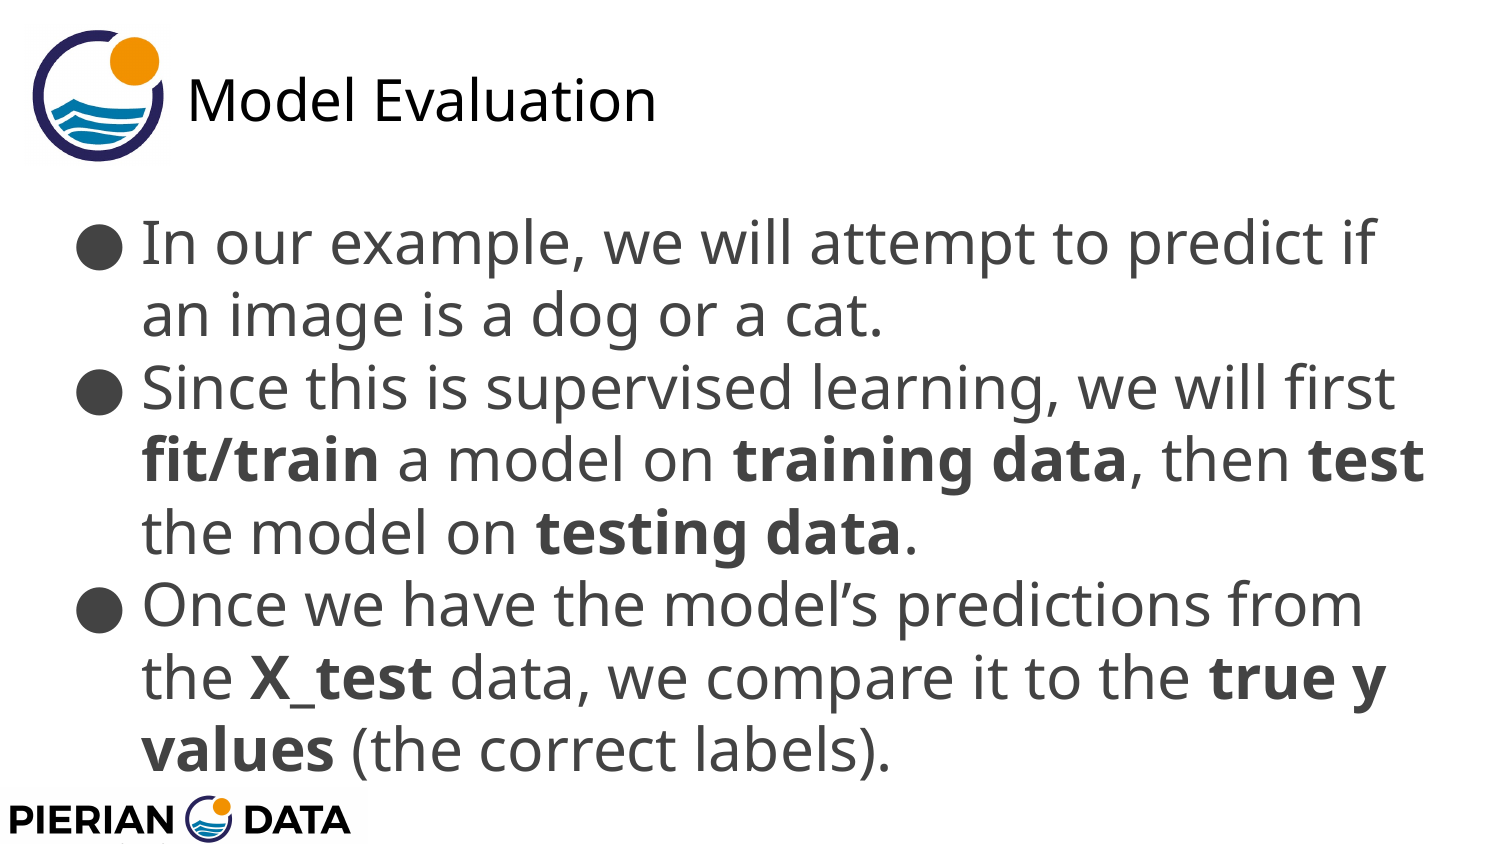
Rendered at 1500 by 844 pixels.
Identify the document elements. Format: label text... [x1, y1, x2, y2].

title Model Evaluation [176, 48, 1449, 143]
list In our example, we will attempt to predict if an image is a dog or a cat. Since this is supervised learning, we will first fit/train a model on training data, then test the model on testing data. Once we have the model’s predictions from the X_test data, we compare it to the true y values (the correct labels). [51, 189, 1476, 750]
picture [0, 787, 368, 844]
picture [24, 24, 172, 167]
